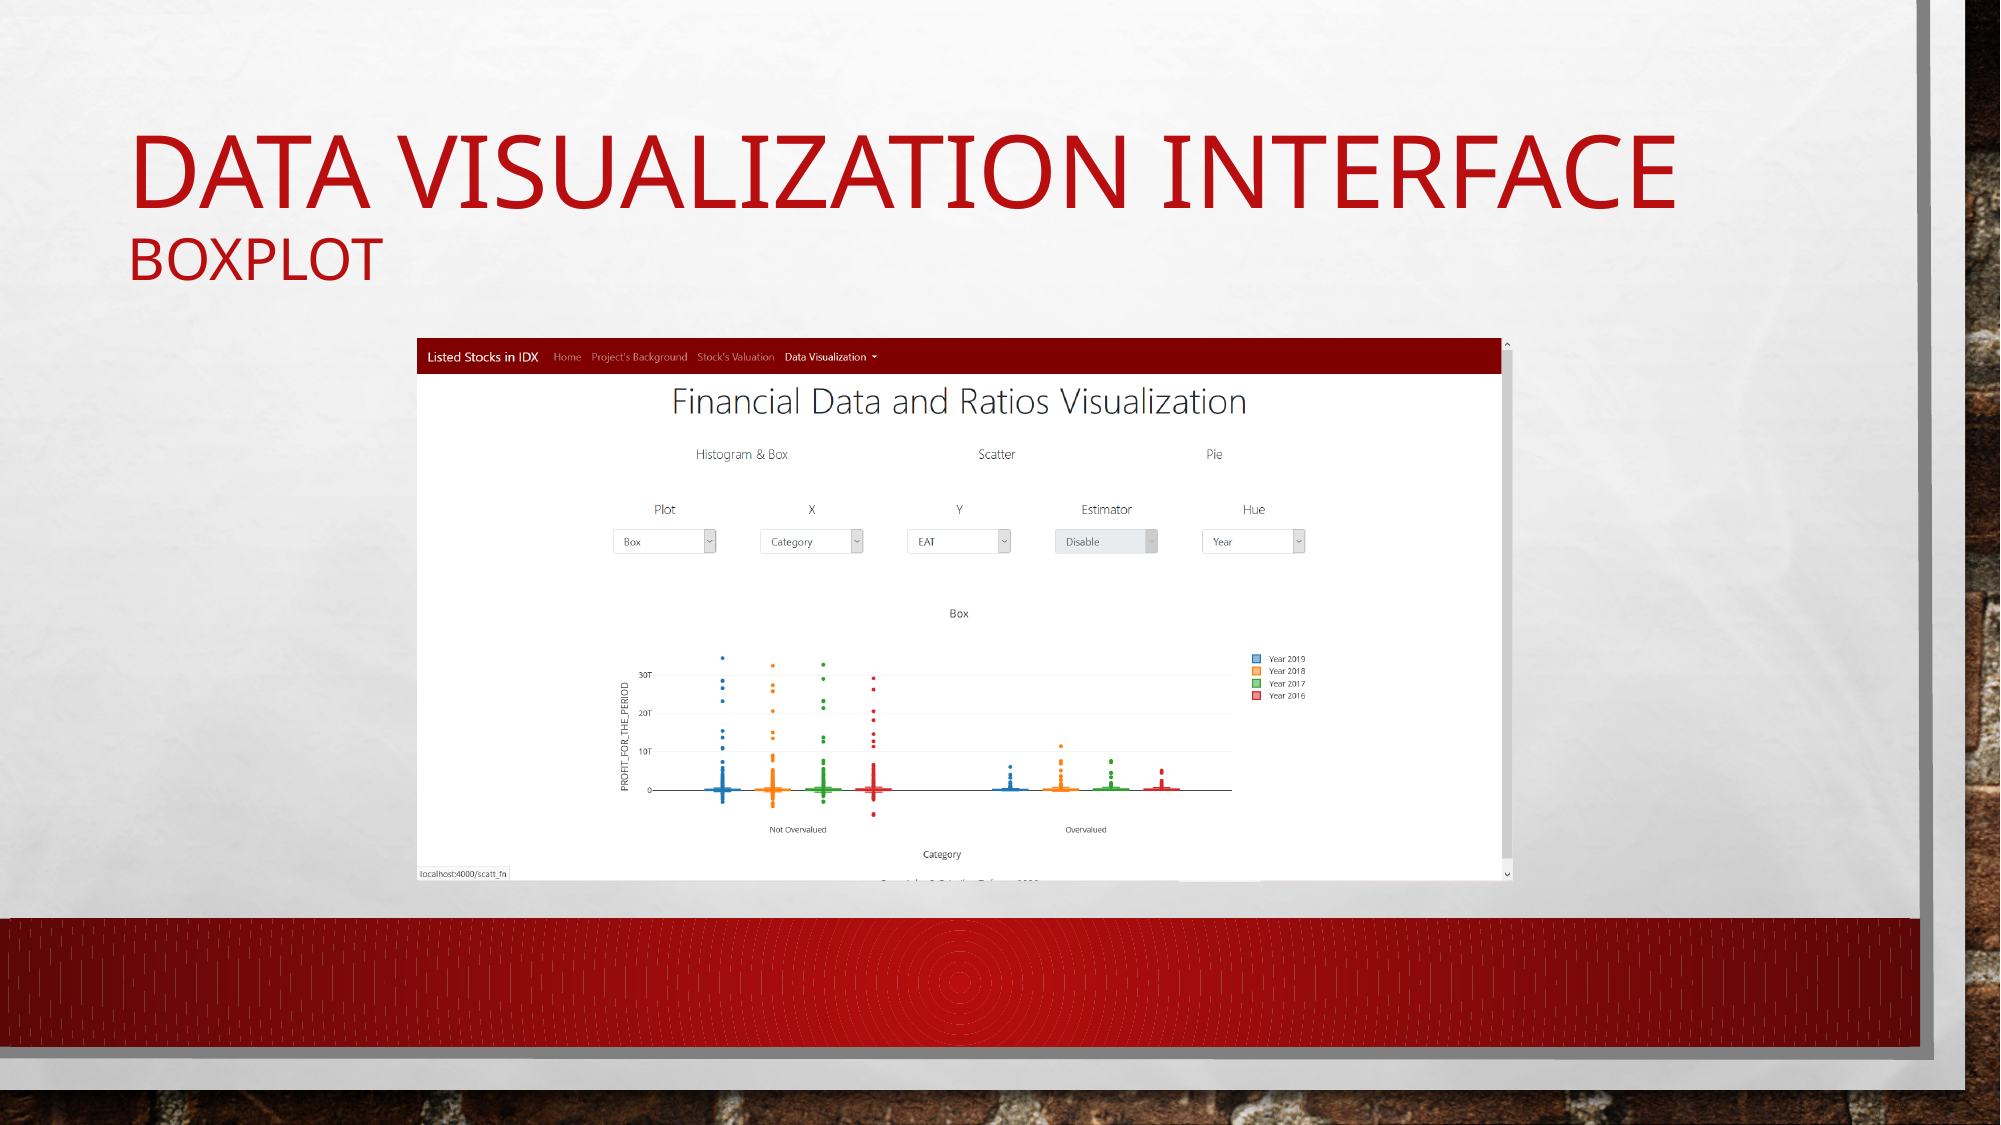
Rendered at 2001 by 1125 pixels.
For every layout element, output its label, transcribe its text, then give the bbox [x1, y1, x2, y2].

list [417, 338, 1513, 883]
title Data visualization interface boxplot [112, 112, 1818, 302]
picture [0, 0, 2000, 1125]
